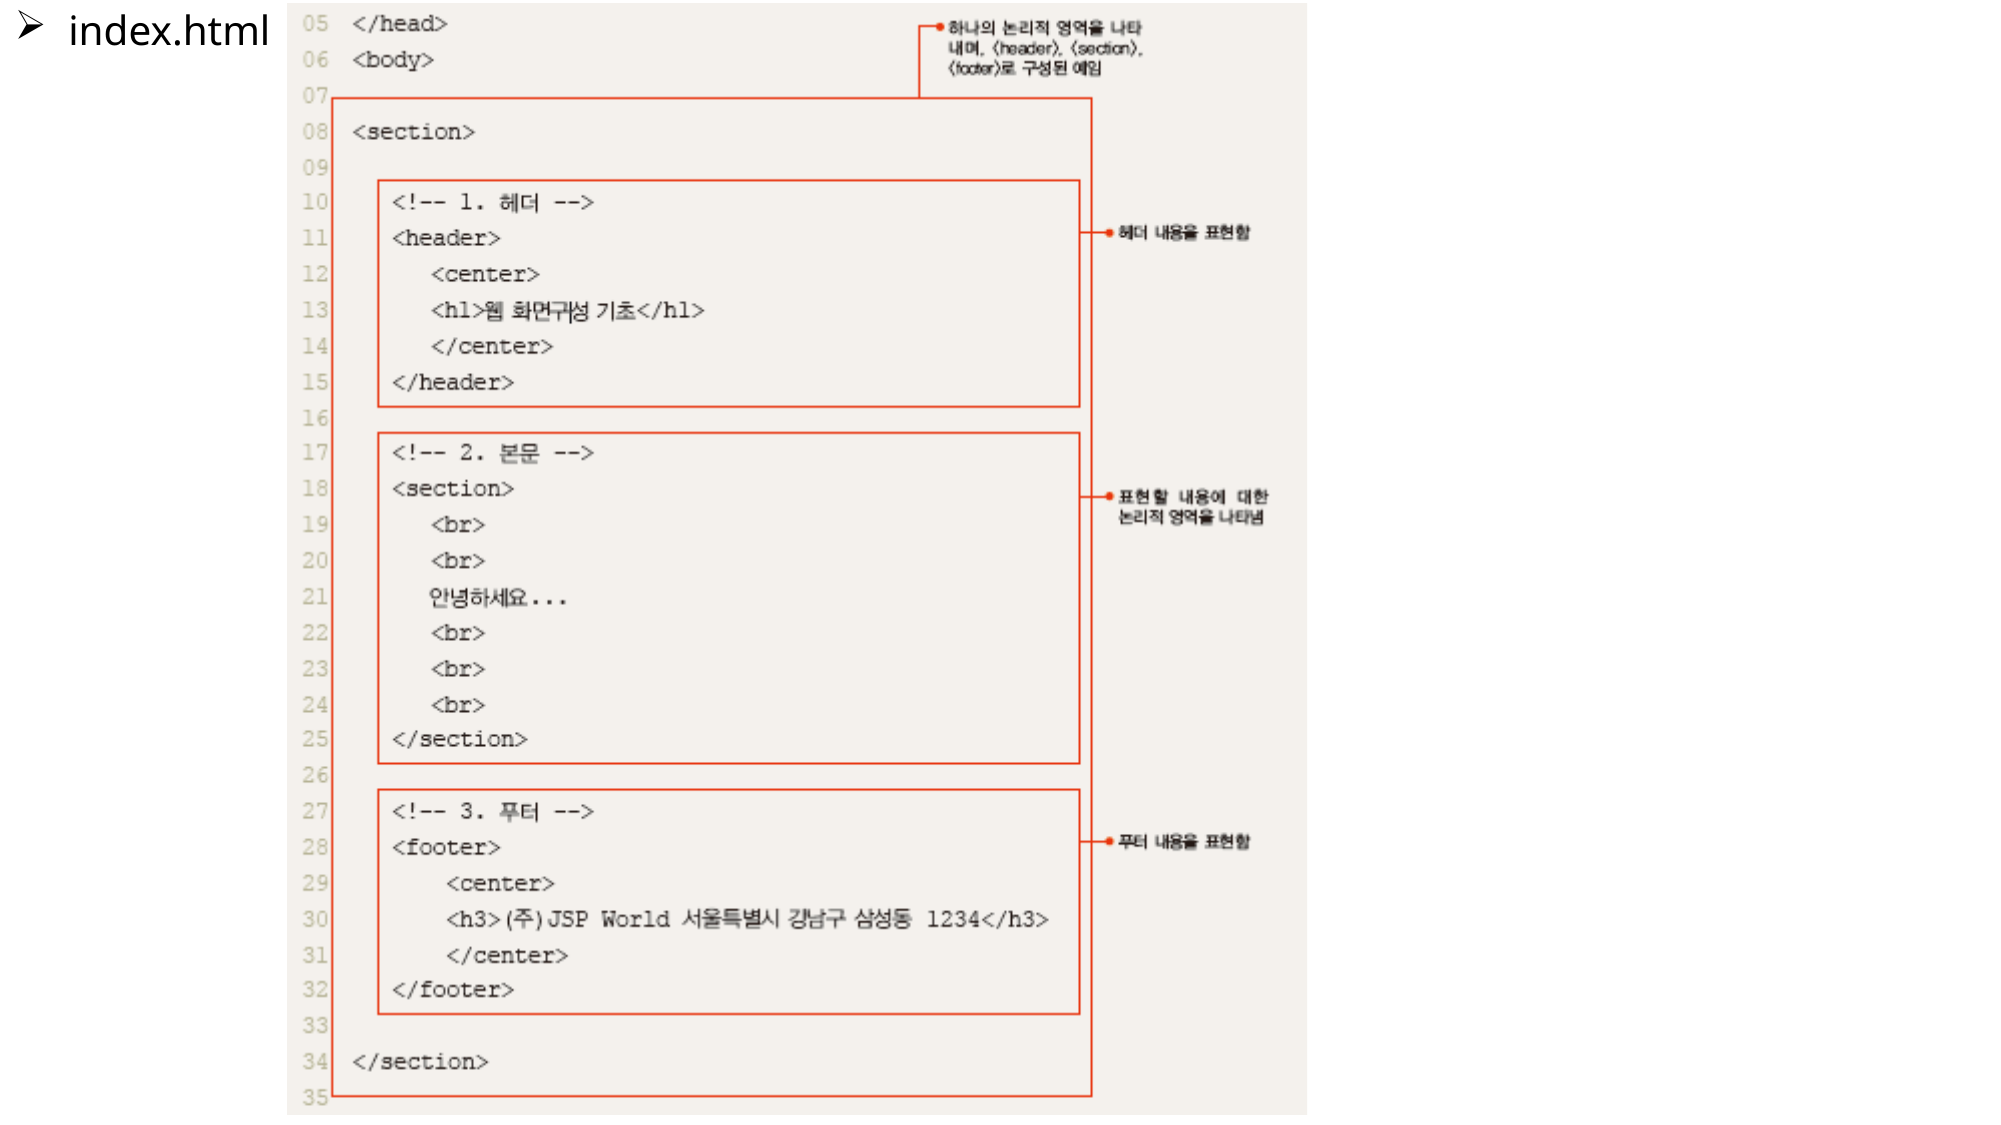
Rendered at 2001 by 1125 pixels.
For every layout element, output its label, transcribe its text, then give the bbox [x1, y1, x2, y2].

picture [287, 3, 1308, 1115]
text_box index.html [0, 3, 287, 73]
